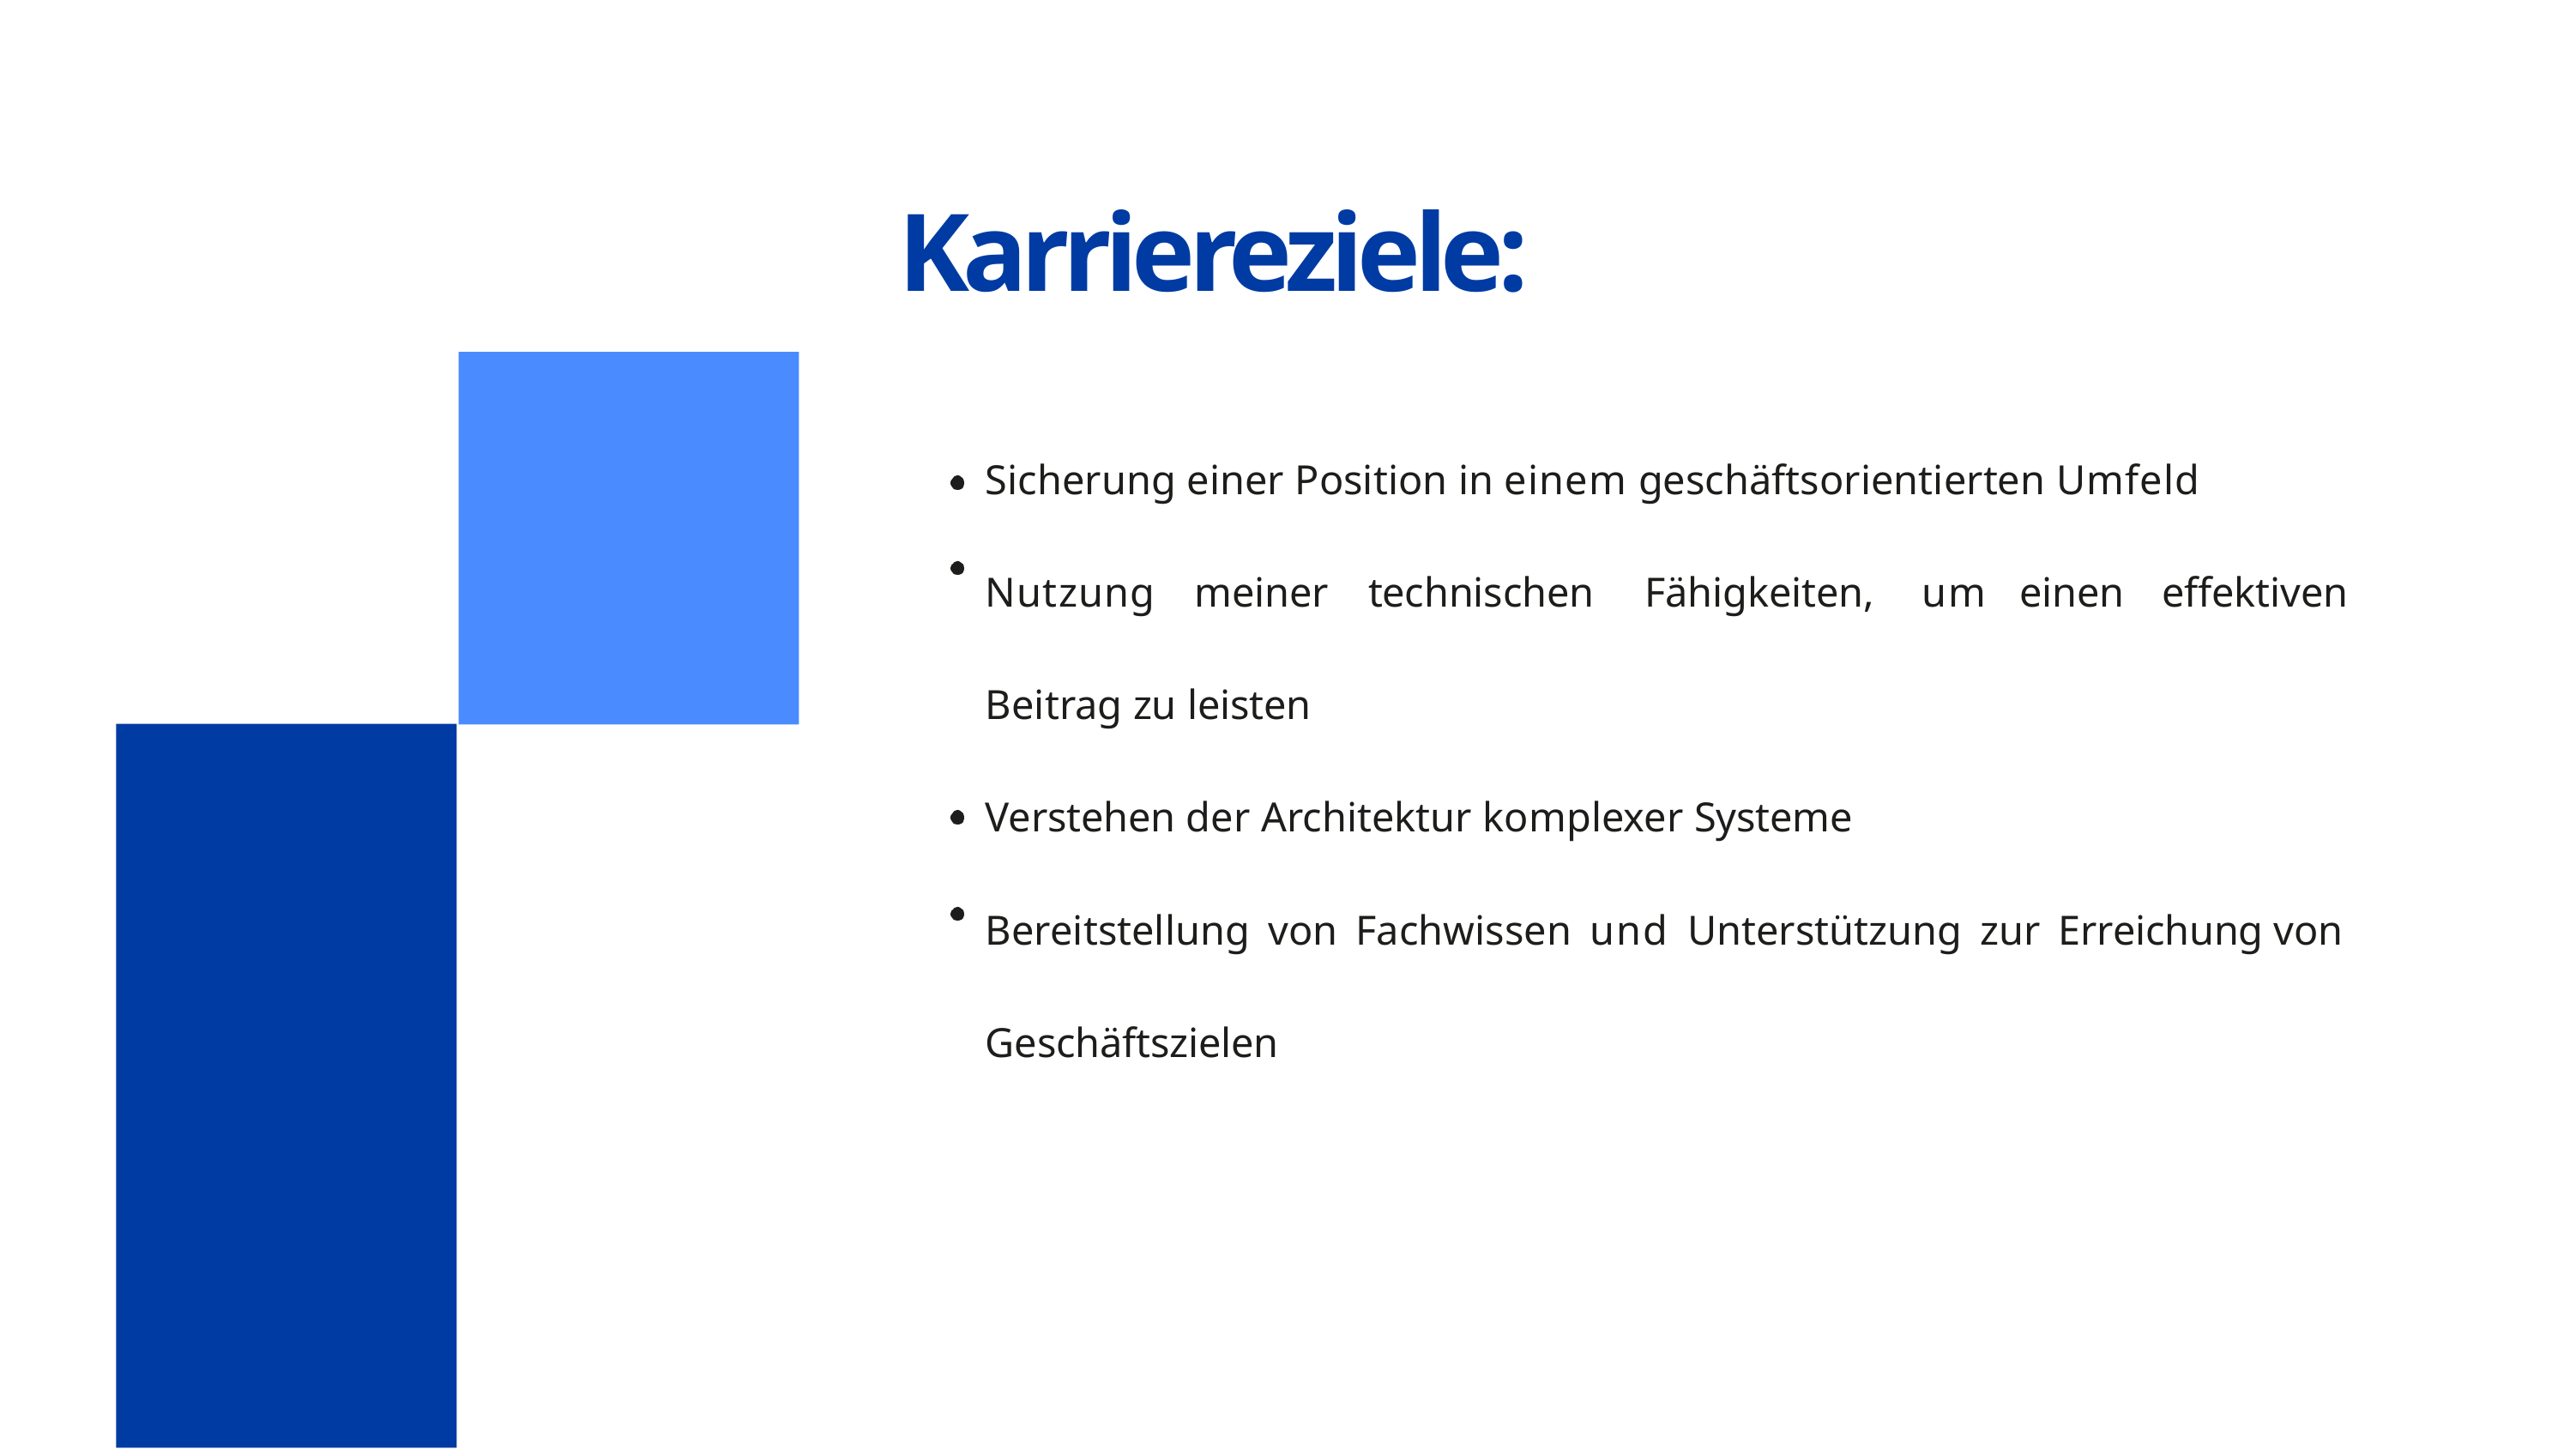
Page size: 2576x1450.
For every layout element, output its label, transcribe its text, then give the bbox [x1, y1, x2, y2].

list Sicherung einer Position in einem geschäftsorientierten Umfeld Nutzung meiner technischen Fähigkeiten, um einen effektiven Beitrag zu leisten Verstehen der Architektur komplexer Systeme Bereitstellung von Fachwissen und Unterstützung zur Erreichung von Geschäftszielen [983, 452, 2362, 1283]
title Karriereziele: [896, 182, 1635, 426]
picture [950, 906, 965, 921]
picture [950, 475, 965, 490]
picture [950, 560, 965, 576]
picture [950, 810, 965, 825]
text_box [116, 351, 799, 1448]
